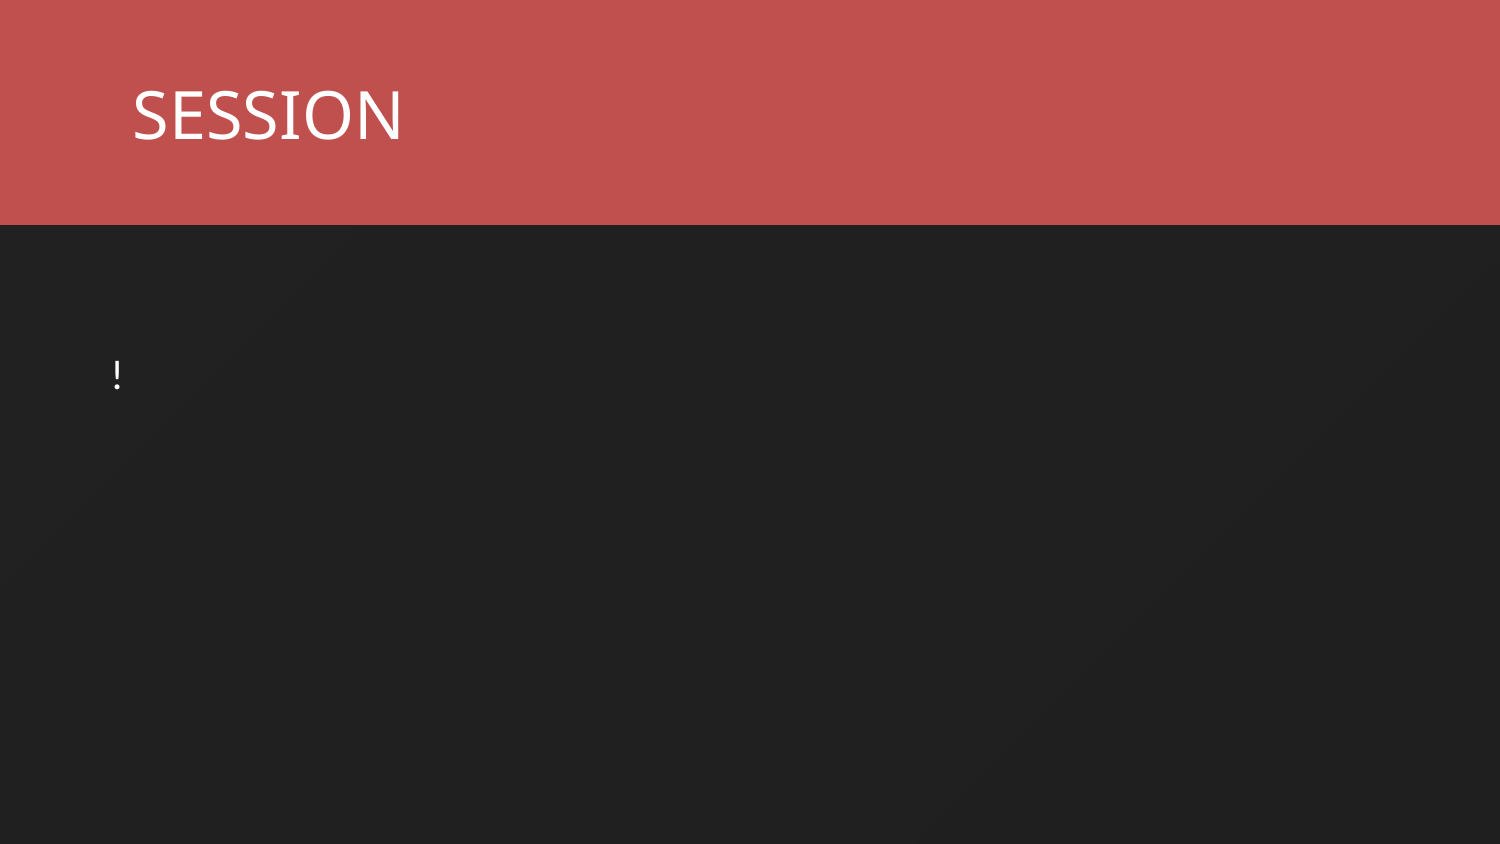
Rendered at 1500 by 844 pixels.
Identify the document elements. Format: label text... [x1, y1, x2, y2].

text_box ! [95, 315, 1405, 406]
text_box SESSION [0, 0, 1500, 227]
